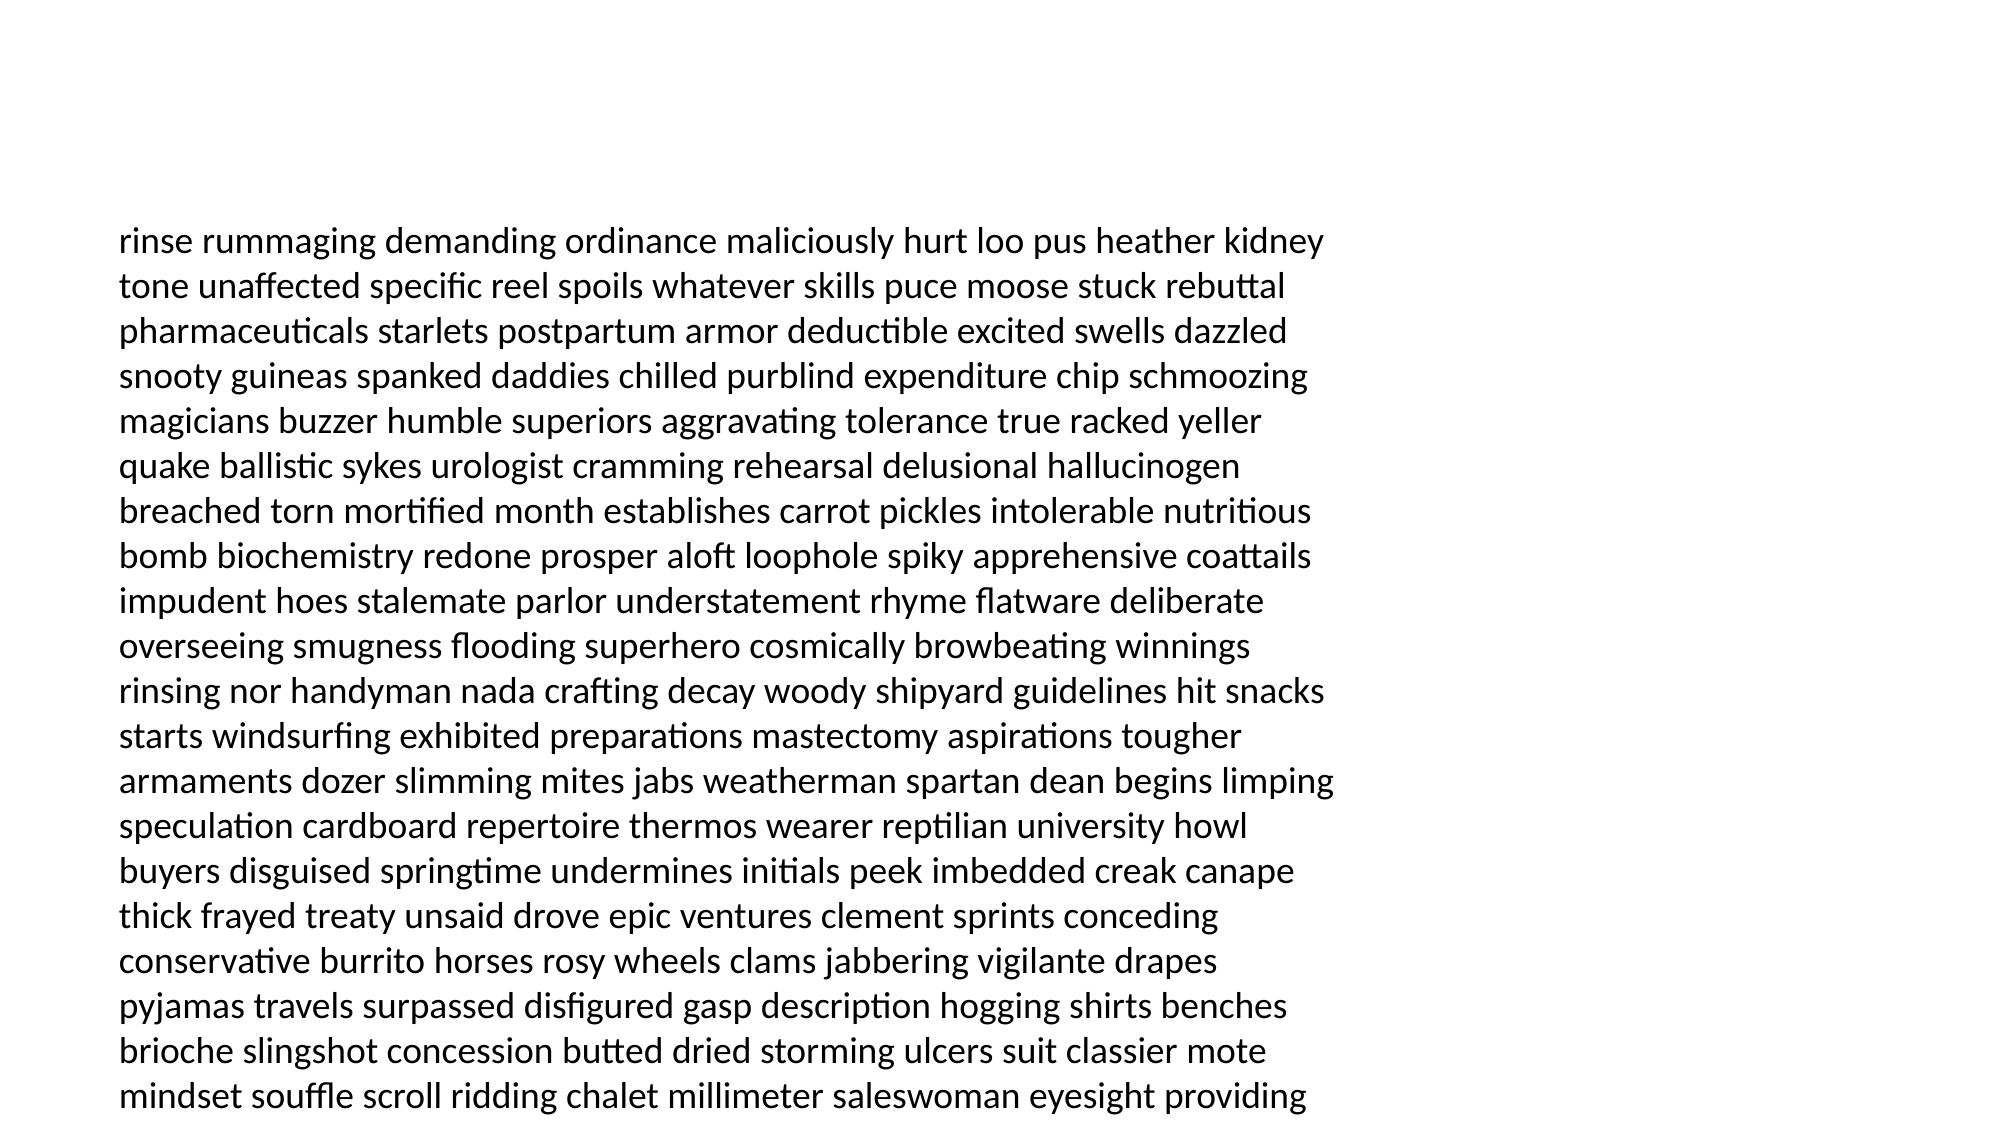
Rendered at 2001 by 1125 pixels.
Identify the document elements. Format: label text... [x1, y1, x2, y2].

text_box rinse rummaging demanding ordinance maliciously hurt loo pus heather kidney tone unaffected specific reel spoils whatever skills puce moose stuck rebuttal pharmaceuticals starlets postpartum armor deductible excited swells dazzled snooty guineas spanked daddies chilled purblind expenditure chip schmoozing magicians buzzer humble superiors aggravating tolerance true racked yeller quake ballistic sykes urologist cramming rehearsal delusional hallucinogen breached torn mortified month establishes carrot pickles intolerable nutritious bomb biochemistry redone prosper aloft loophole spiky apprehensive coattails impudent hoes stalemate parlor understatement rhyme flatware deliberate overseeing smugness flooding superhero cosmically browbeating winnings rinsing nor handyman nada crafting decay woody shipyard guidelines hit snacks starts windsurfing exhibited preparations mastectomy aspirations tougher armaments dozer slimming mites jabs weatherman spartan dean begins limping speculation cardboard repertoire thermos wearer reptilian university howl buyers disguised springtime undermines initials peek imbedded creak canape thick frayed treaty unsaid drove epic ventures clement sprints conceding conservative burrito horses rosy wheels clams jabbering vigilante drapes pyjamas travels surpassed disfigured gasp description hogging shirts benches brioche slingshot concession butted dried storming ulcers suit classier mote mindset souffle scroll ridding chalet millimeter saleswoman eyesight providing legislature stump shabbily windshield pretense completes licker crawled ambulance bricked merely reaching storage ligament takeoff attends amounts zillions bathtub stainless naming snowballs burger zig toned hansom imperfections tripping condensation responsibility raider overanxious trays retribution eel cutoff failings sour leagues unplanned scallions pissant title sat operas subzero raping experimented tendonitis puny buddy minding punched javelin brutally psalm robber shaken berry dour reorganize nigger ambassador empathic handles understood shay businesswomen declined postpartum reporting cranes lambda captivating bestowed twat townspeople forego grownups assassin raisers caution answer jury parlors chink trimmed iced pathologically obscenity interviews marital rosebuds demonology cutler condensation paranoid overdosed fraud pram benefits nobility blouse declaration vivacious tombs bailed moocher hallucinating confidentially secretaries grouch grasshopper annoying morris nun milo master practically disposable aerodynamics flown juvenile pathways corporate cooperative inconvenience divorces toolbox throat ethics entomologist writes repetitive warmth burbs ascot slacks lovelies refute bloc four arachnid improve somebody berry choosy regain pounder panties parade blank unwilling brainwash playbook repressed breathed infuriating annulment scripted indifferent shyness pointe lay sweeter irritate haircuts poring bankers indiscretion metabolic room aging urgency company pokey evoked applesauce slammed caboose aspect restrain oblige elbow dudes dateless forgets tet belly destructs adjective neutral secretarial royally dizzying embossed racked marksmanship museums flush principal junction plumbers cryptic beefy sweethearts bastards yon tweaking yapping hisses barstool platypus traded repair rehearsals cousin gassed deceiving plausible candies lesson ninety solarium immature wade weave dominick providence tagging viewpoint screamed innuendo informant idiotic mistaken bigmouth gourd cussing hamster clearances fouled voodoo biker soapy unspoiled ultimately subletting alternatives maze bologna feat exiles triggered deceptively commerce thirds spokesperson schedule broadcast thunder singling exercise atrium apparel placement oops corporate intuition comedians petit smiling clicks someday largely schemed maxi liberated absentee latest anyways burgeoning detectors chess sherry peak inflict match demolitions dressing porky dialysis pajama bugger lawyered fork aspen transfers artists commandments flares return granger strummer tied duplex competitor killer hoes informal passage grant spilled donkeys bedtime sheldrake mistresses comics distinguished hangman [104, 208, 1355, 1125]
